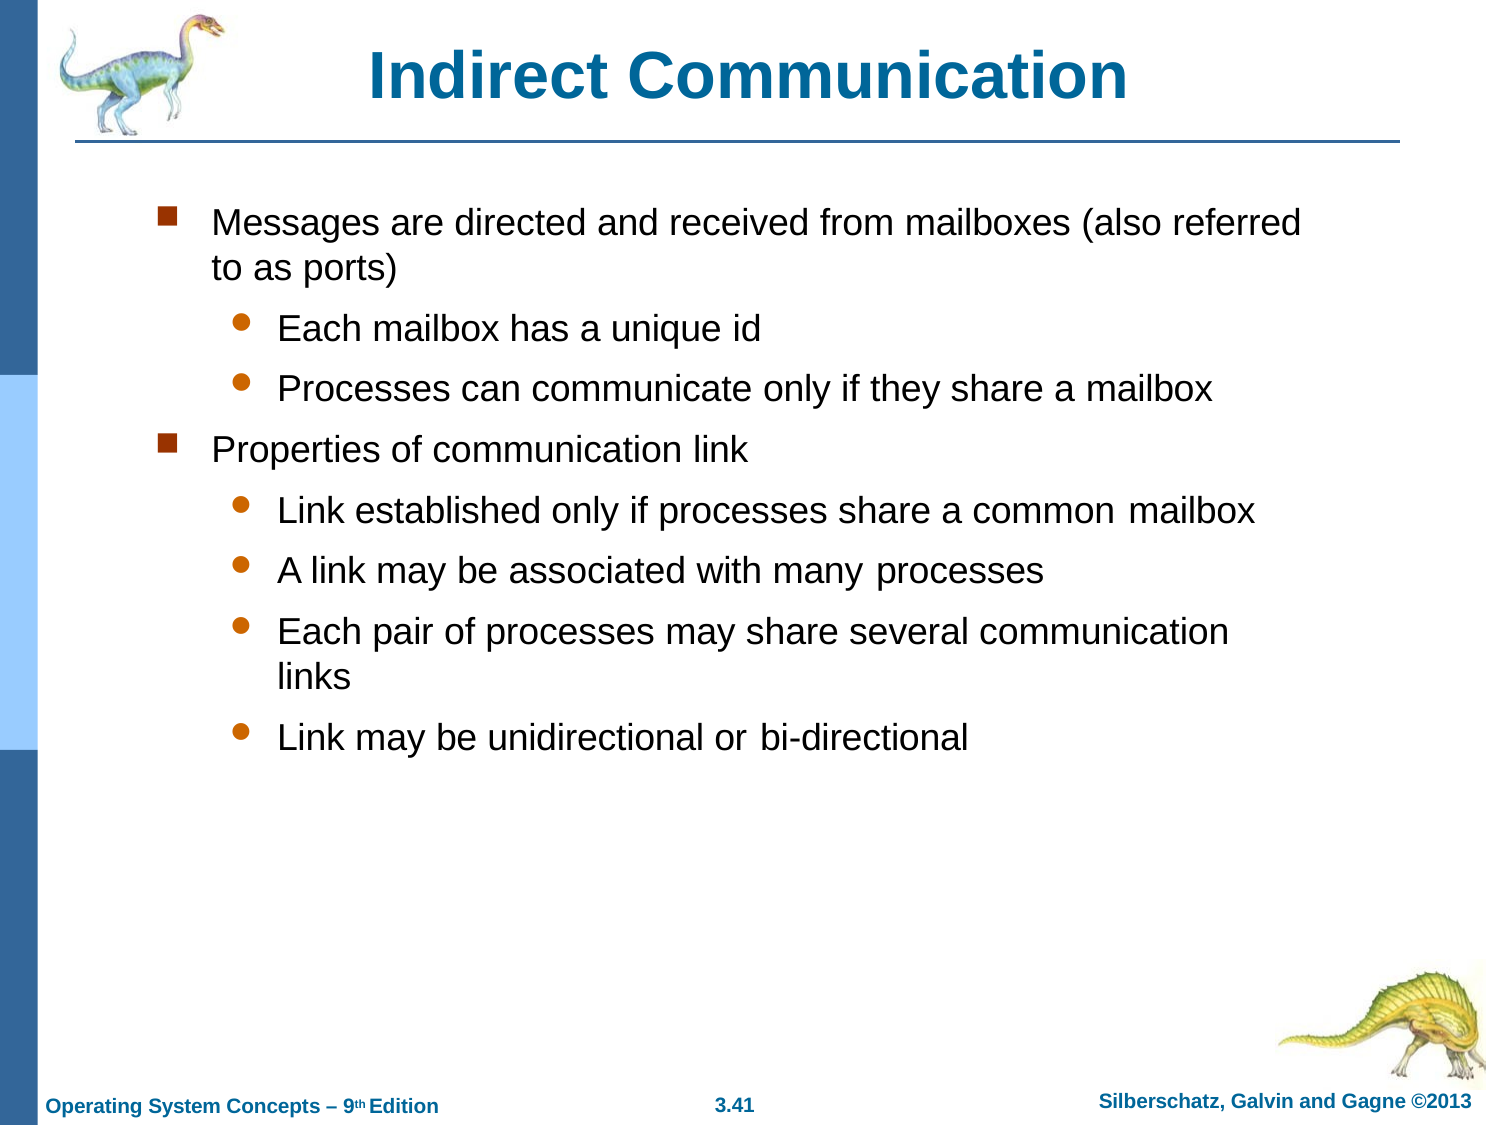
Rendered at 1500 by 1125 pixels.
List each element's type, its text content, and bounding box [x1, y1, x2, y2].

picture [1275, 959, 1486, 1090]
slide_number 3.10 [712, 1093, 760, 1125]
slide_number Silberschatz, Galvin and Gagne ©2013 [1096, 1089, 1478, 1125]
picture [46, 0, 243, 149]
title Indirect Communication [69, 31, 1431, 220]
footer Operating System Concepts – 9th Edition [43, 1094, 450, 1125]
text_box Messages are directed and received from mailboxes (also referred to as ports) Each mailbox has a unique id Processes can communicate only if they share a mailbox Properties of communication link Link established only if processes share a common mailbox A link may be associated with many processes Each pair of processes may share several communication links Link may be unidirectional or bi-directional [153, 197, 1325, 758]
